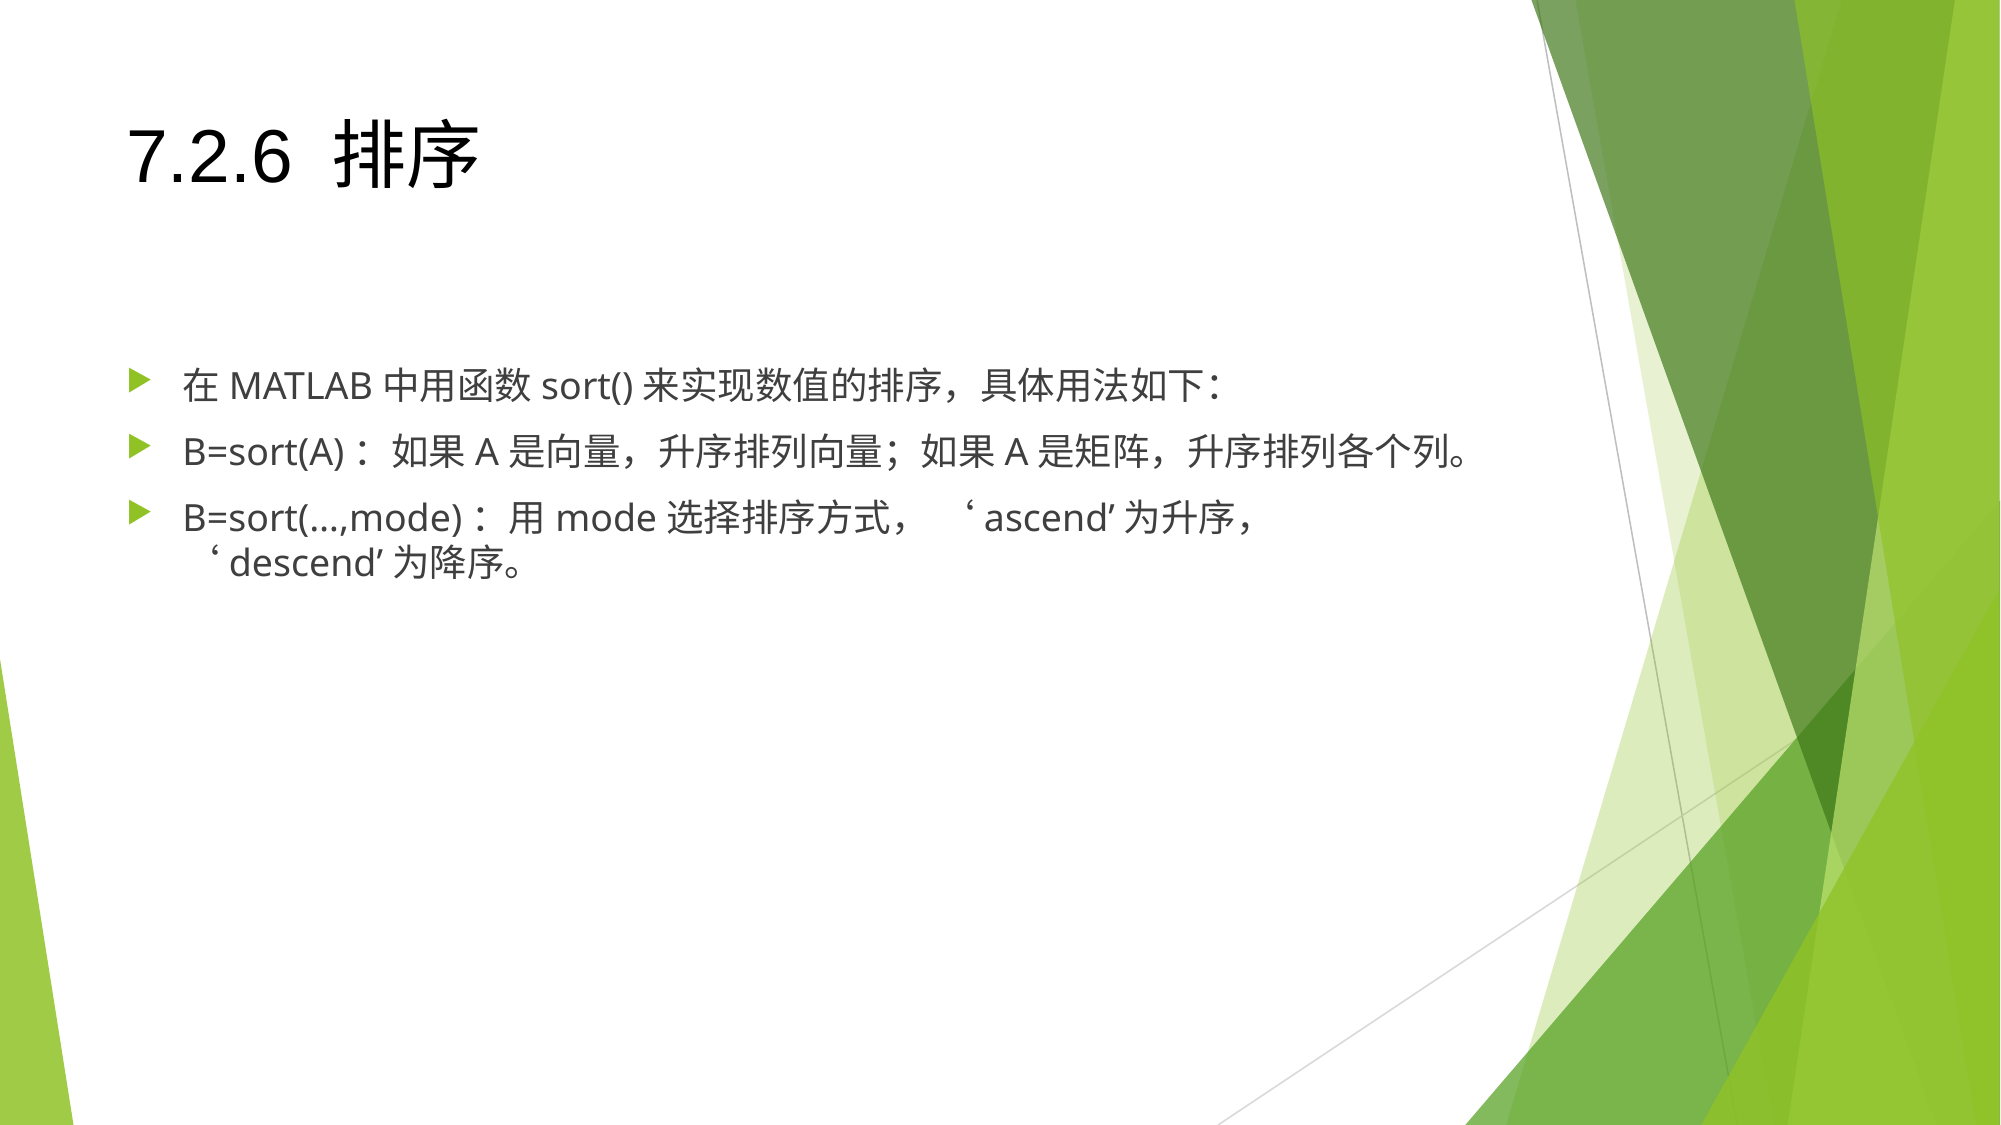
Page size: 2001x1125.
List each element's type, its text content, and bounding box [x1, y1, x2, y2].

title 7.2.6 排序 [111, 99, 1522, 317]
list 在MATLAB中用函数sort()来实现数值的排序，具体用法如下： B=sort(A)：如果A是向量，升序排列向量；如果A是矩阵，升序排列各个列。 B=sort(…,mode)：用mode选择排序方式， ‘ascend’为升序， ‘descend’为降序。 [111, 354, 1522, 992]
